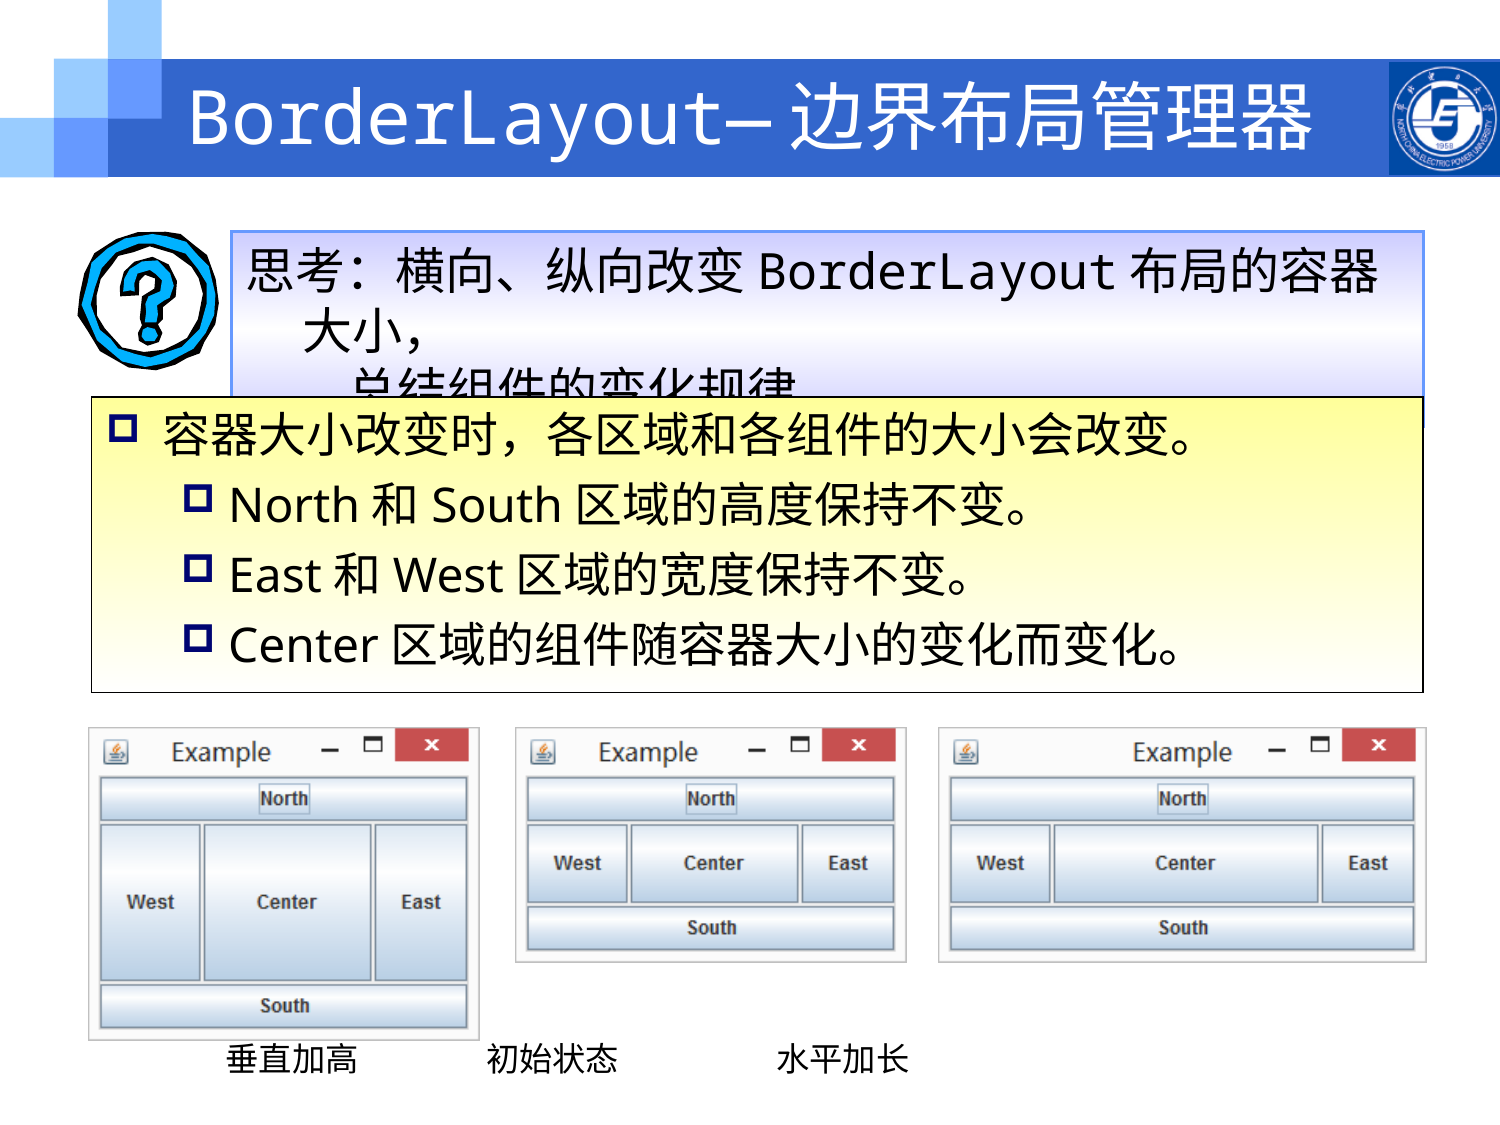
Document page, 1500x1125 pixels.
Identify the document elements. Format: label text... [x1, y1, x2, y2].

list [77, 231, 219, 371]
picture [1389, 62, 1500, 175]
picture [515, 727, 907, 963]
text_box 容器大小改变时，各区域和各组件的大小会改变。 North和South区域的高度保持不变。 East和West区域的宽度保持不变。 Center区域的组件随容器大小的变化而变化。 [91, 397, 1424, 693]
text_box 思考：横向、纵向改变BorderLayout布局的容器大小， 总结组件的变化规律。 [231, 231, 1424, 397]
picture [88, 727, 480, 1041]
text_box 垂直加高 初始状态 水平加长 [210, 1030, 1329, 1085]
picture [938, 727, 1427, 963]
title BorderLayout—边界布局管理器 [171, 75, 1384, 155]
